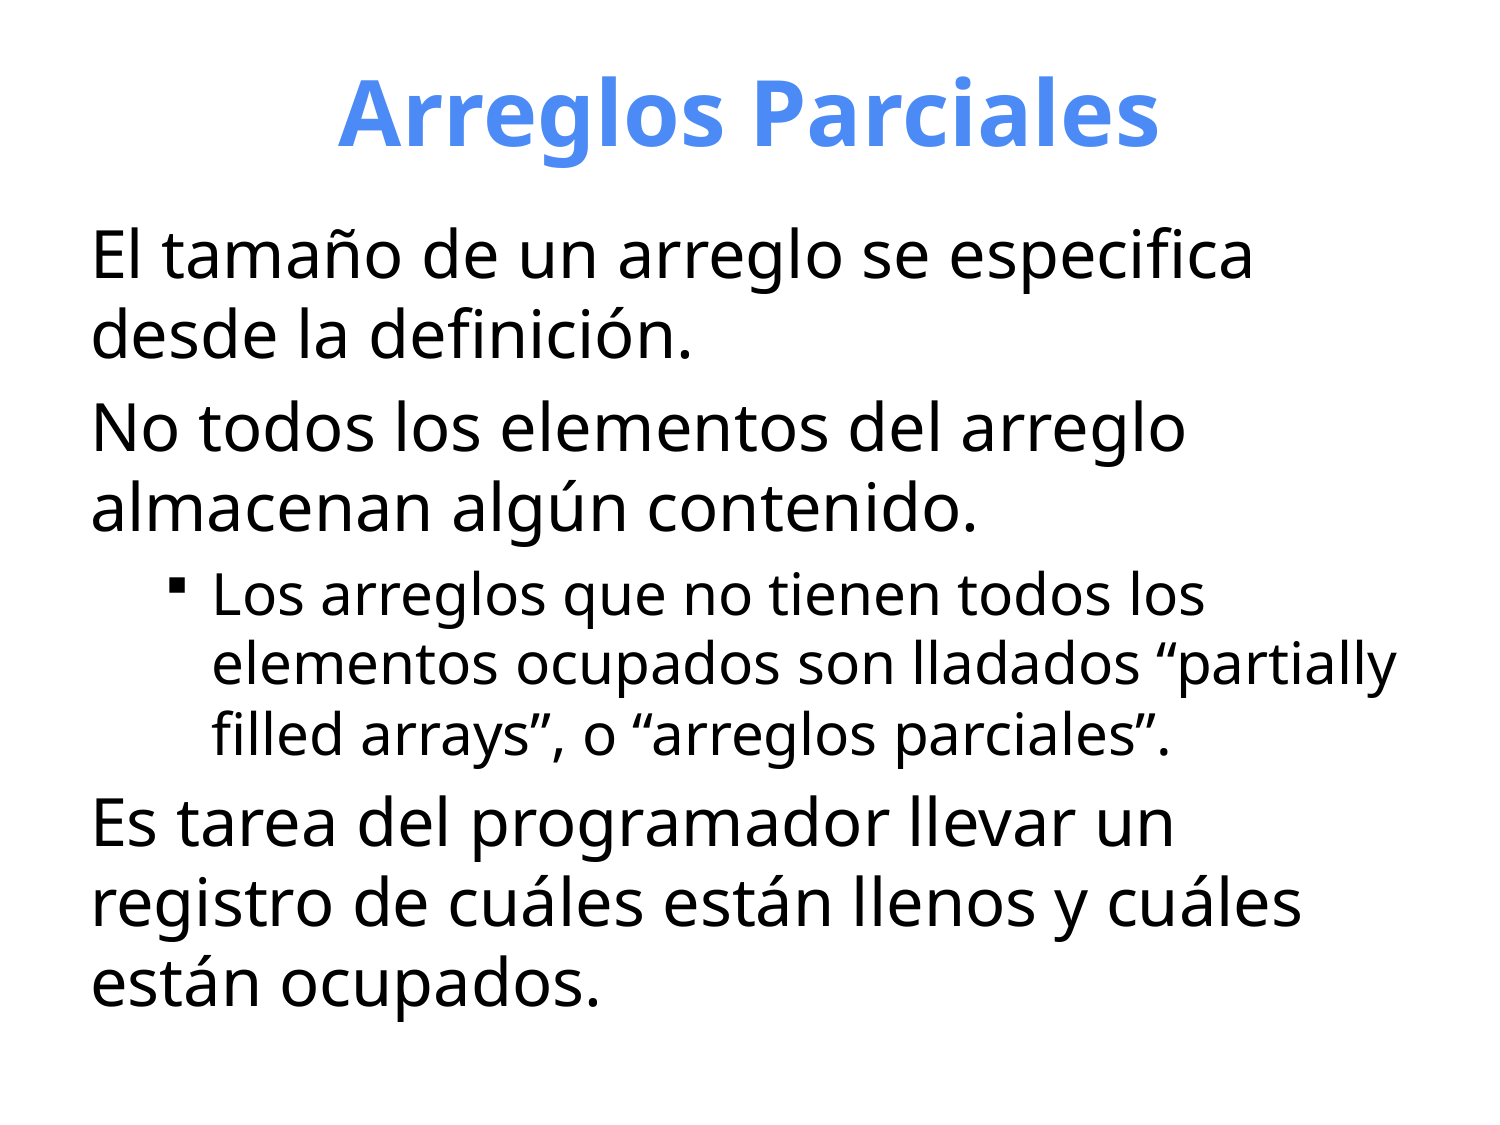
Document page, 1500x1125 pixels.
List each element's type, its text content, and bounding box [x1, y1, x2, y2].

title Arreglos Parciales [75, 45, 1425, 175]
list El tamaño de un arreglo se especifica desde la definición. No todos los elementos del arreglo almacenan algún contenido. Los arreglos que no tienen todos los elementos ocupados son lladados “partially filled arrays”, o “arreglos parciales”. Es tarea del programador llevar un registro de cuáles están llenos y cuáles están ocupados. [75, 204, 1425, 1098]
